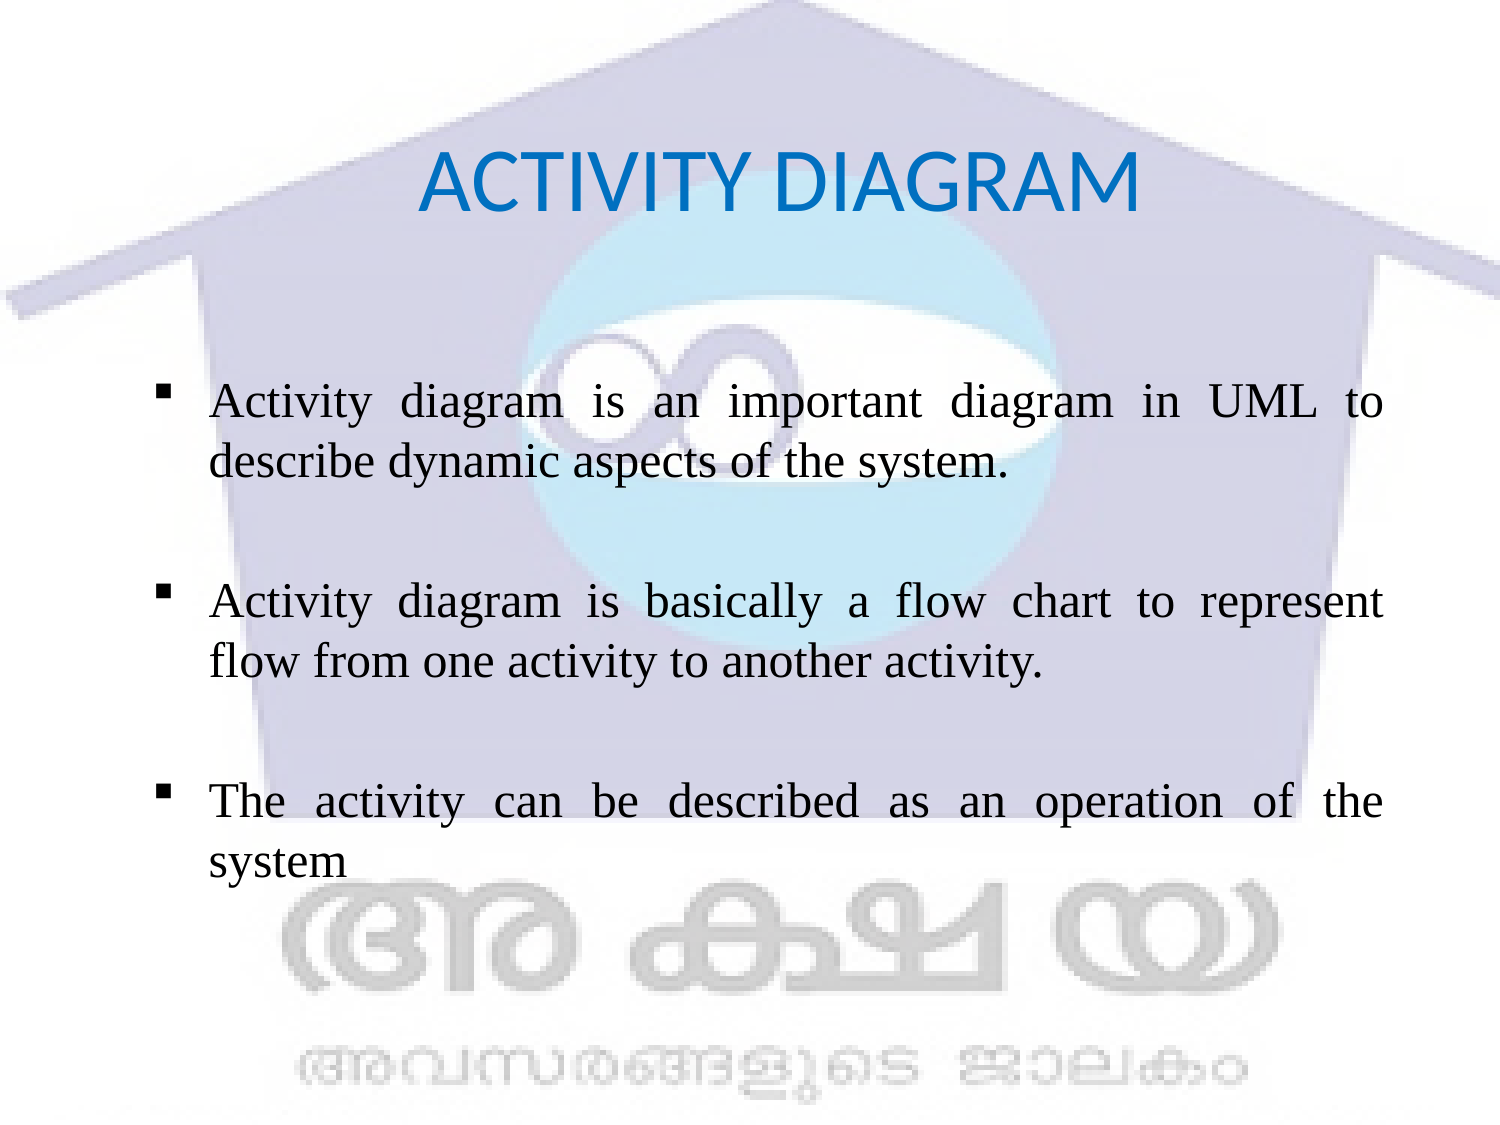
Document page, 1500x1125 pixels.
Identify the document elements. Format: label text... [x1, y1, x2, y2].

text_box ACTIVITY DIAGRAM [404, 112, 1160, 238]
text_box Activity diagram is an important diagram in UML to describe dynamic aspects of the system. Activity diagram is basically a flow chart to represent flow from one activity to another activity. The activity can be described as an operation of the system [137, 299, 1400, 1125]
